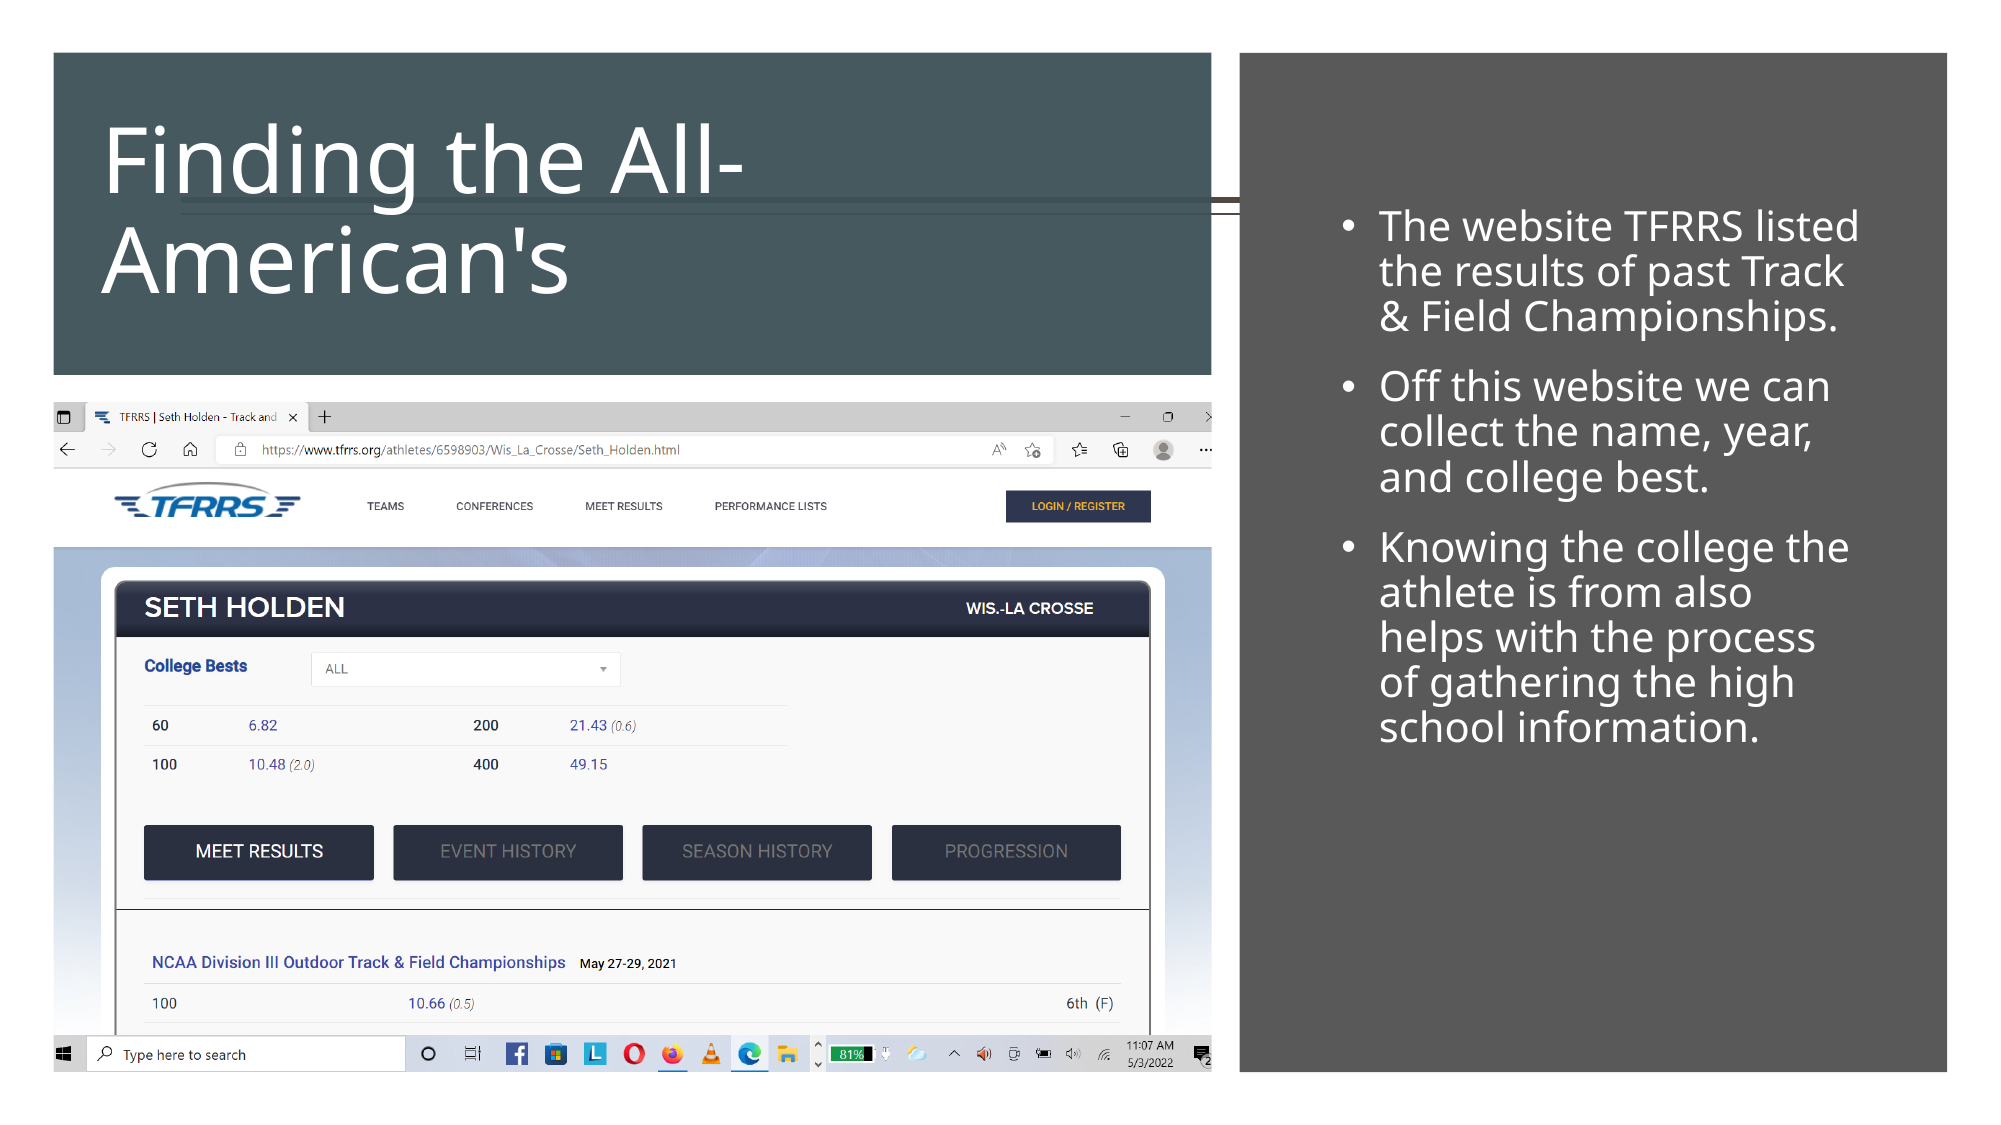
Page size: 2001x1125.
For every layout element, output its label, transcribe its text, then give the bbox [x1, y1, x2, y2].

text_box [50, 49, 1215, 379]
list The website TFRRS listed the results of past Track & Field Championships. Off this website we can collect the name, year, and college best. Knowing the college the athlete is from also helps with the process of gathering the high school information. [1317, 150, 1879, 947]
picture [53, 402, 1212, 1072]
text_box [1236, 49, 1951, 1076]
title Finding the All-American's [85, 80, 1168, 348]
